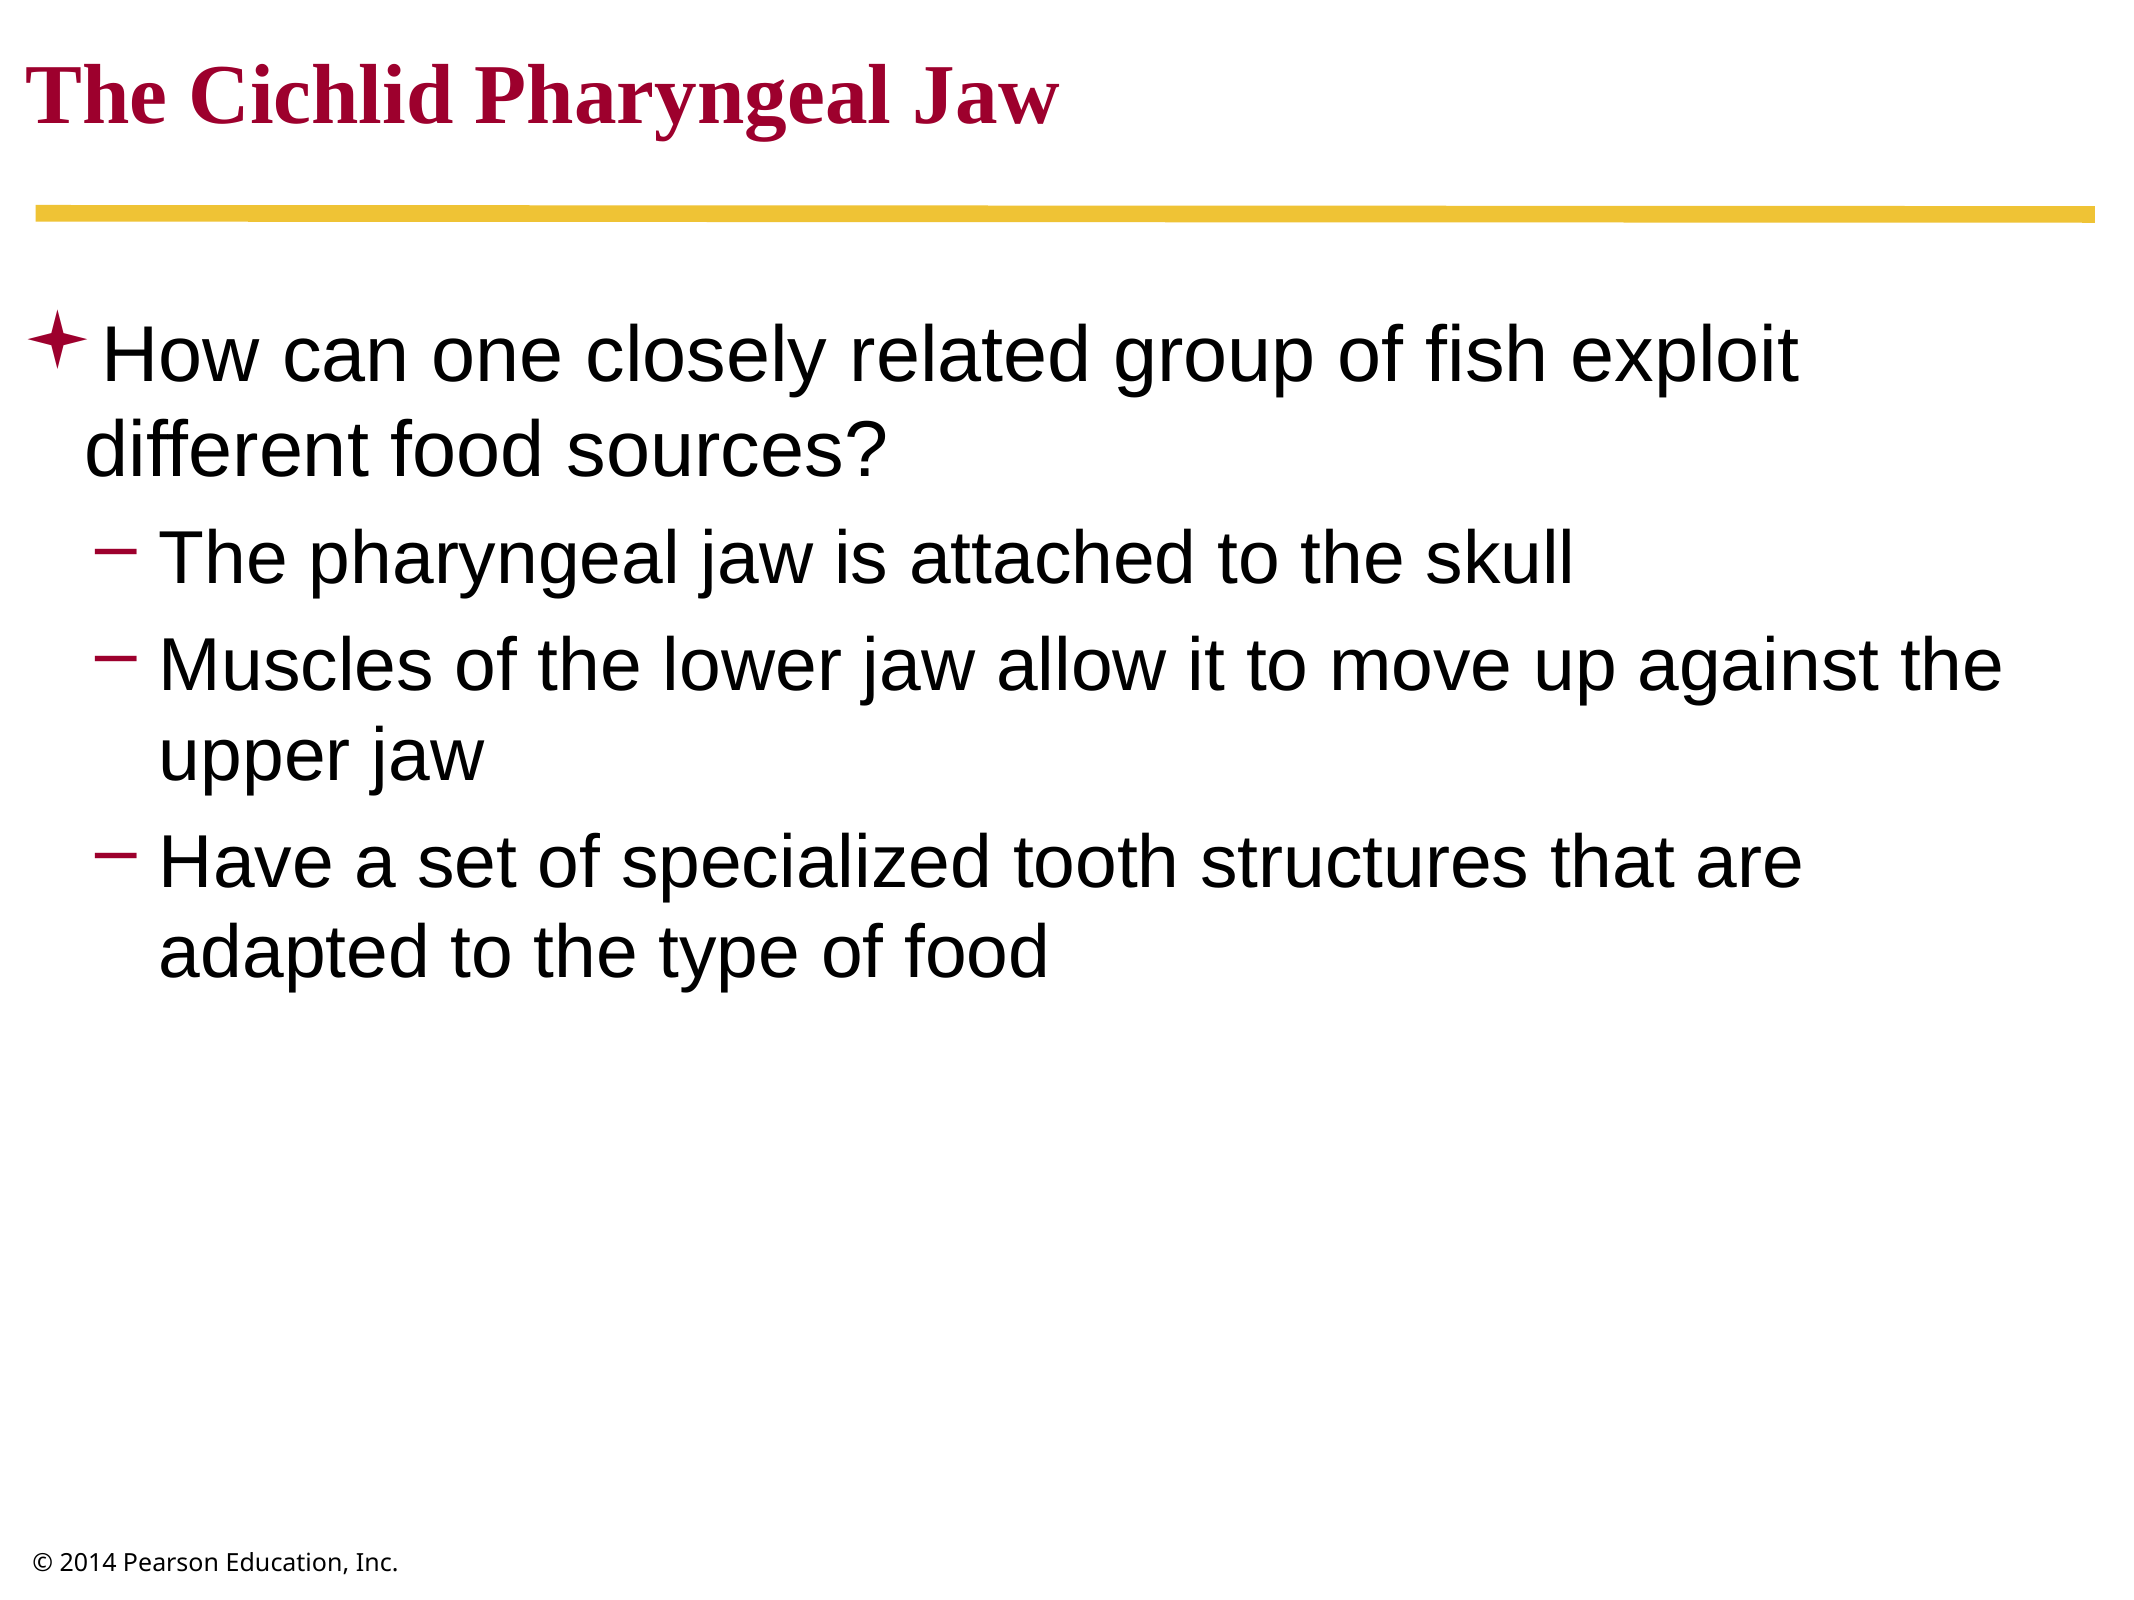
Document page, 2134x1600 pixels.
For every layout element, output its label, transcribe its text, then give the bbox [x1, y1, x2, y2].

title The Cichlid Pharyngeal Jaw [15, 39, 2064, 152]
list How can one closely related group of fish exploit different food sources? The pharyngeal jaw is attached to the skull Muscles of the lower jaw allow it to move up against the upper jaw Have a set of specialized tooth structures that are adapted to the type of food [12, 292, 2061, 1477]
